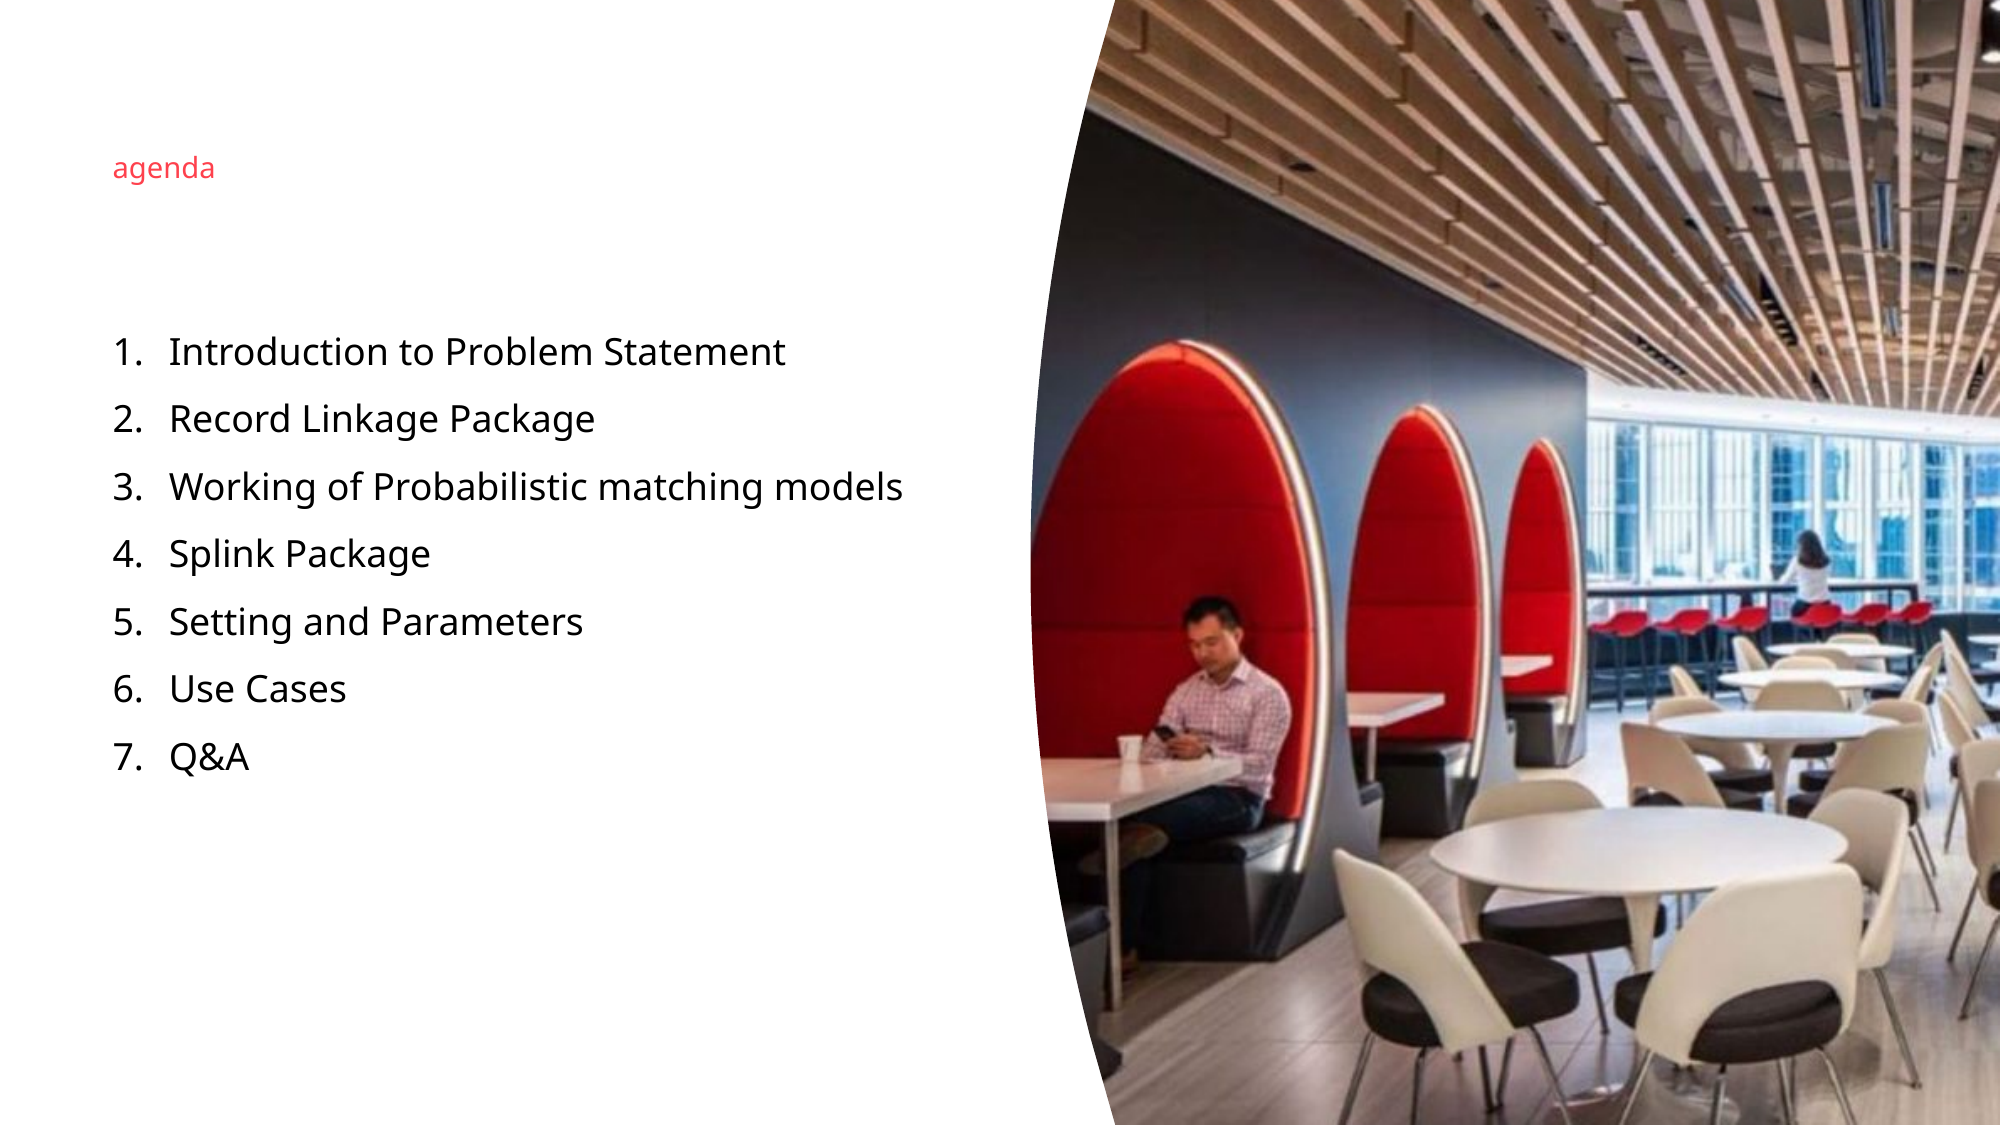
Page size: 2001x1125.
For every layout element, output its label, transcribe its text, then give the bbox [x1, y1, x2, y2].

title agenda [112, 145, 969, 182]
list Introduction to Problem Statement Record Linkage Package Working of Probabilistic matching models Splink Package Setting and Parameters Use Cases Q&A [112, 305, 969, 896]
picture [1030, 0, 2000, 1125]
